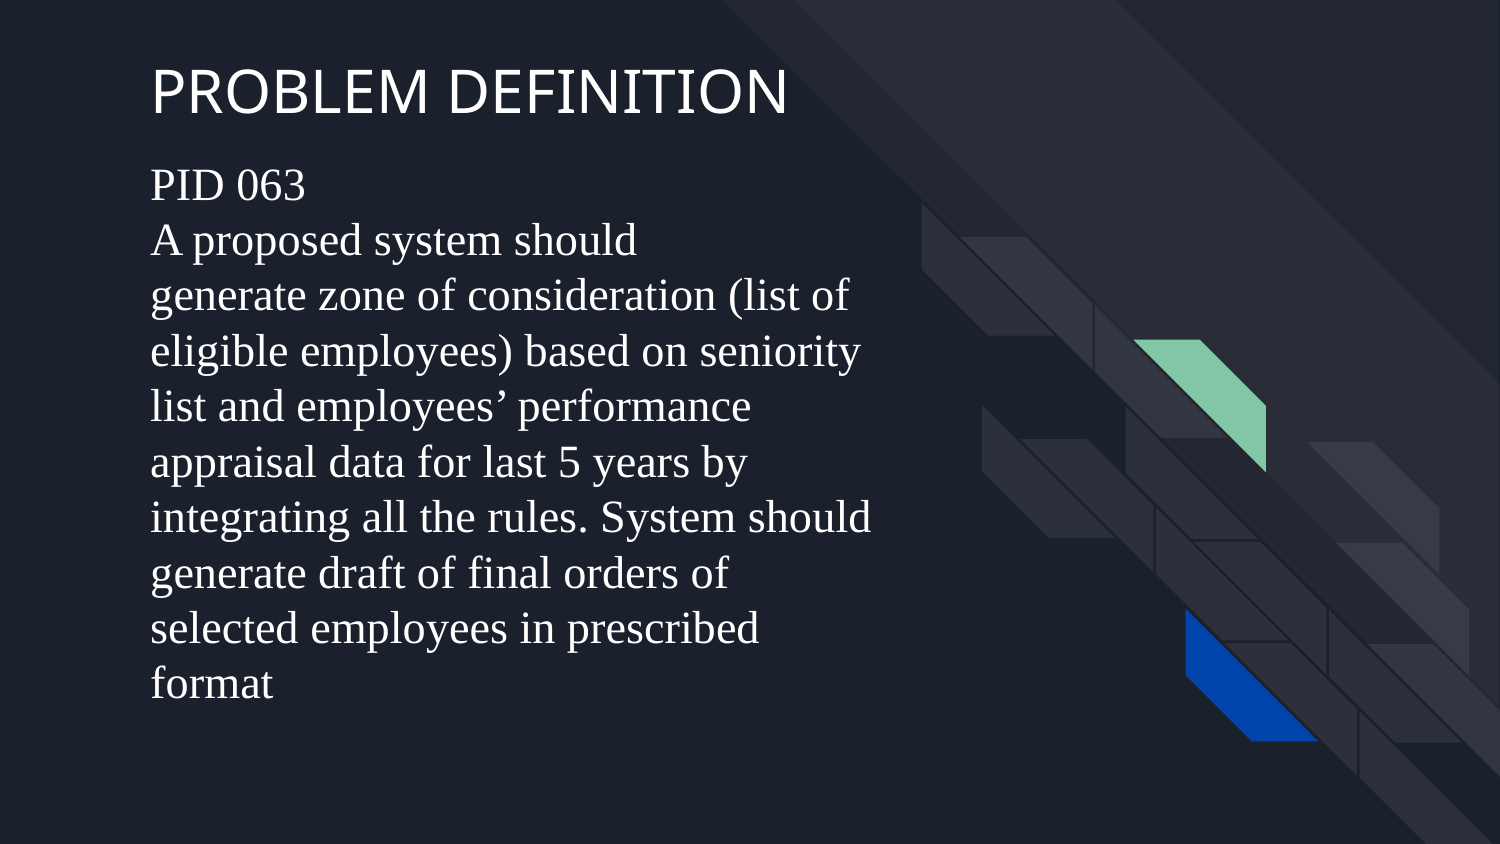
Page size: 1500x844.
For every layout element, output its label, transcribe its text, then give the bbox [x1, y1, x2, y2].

text_box PROBLEM DEFINITION [135, 38, 1092, 142]
title PID 063 A proposed system should generate zone of consideration (list of eligible employees) based on seniority list and employees’ performance appraisal data for last 5 years by integrating all the rules. System should generate draft of final orders of selected employees in prescribed format [135, 142, 888, 720]
